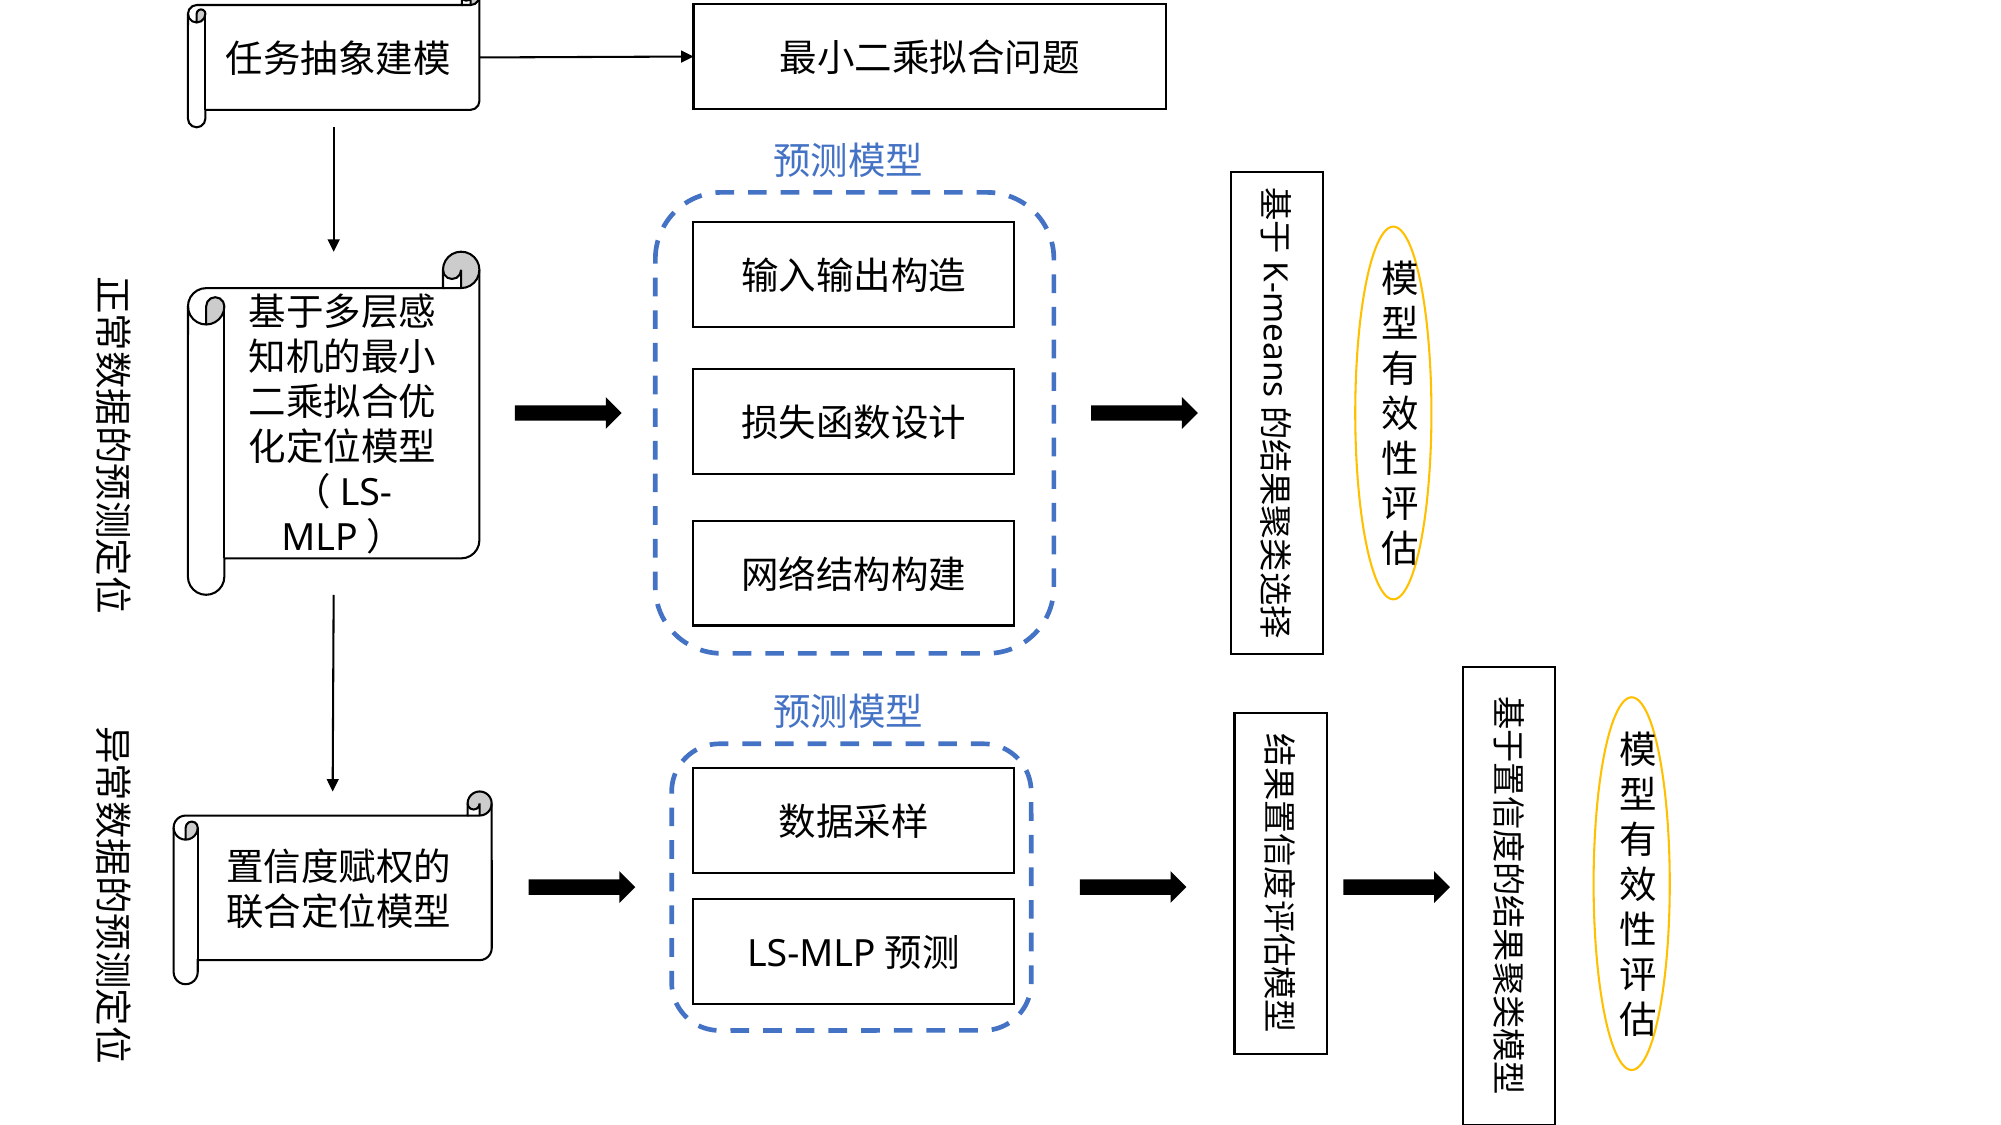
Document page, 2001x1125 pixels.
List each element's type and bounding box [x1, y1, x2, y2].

text_box [69, 0, 1670, 1125]
